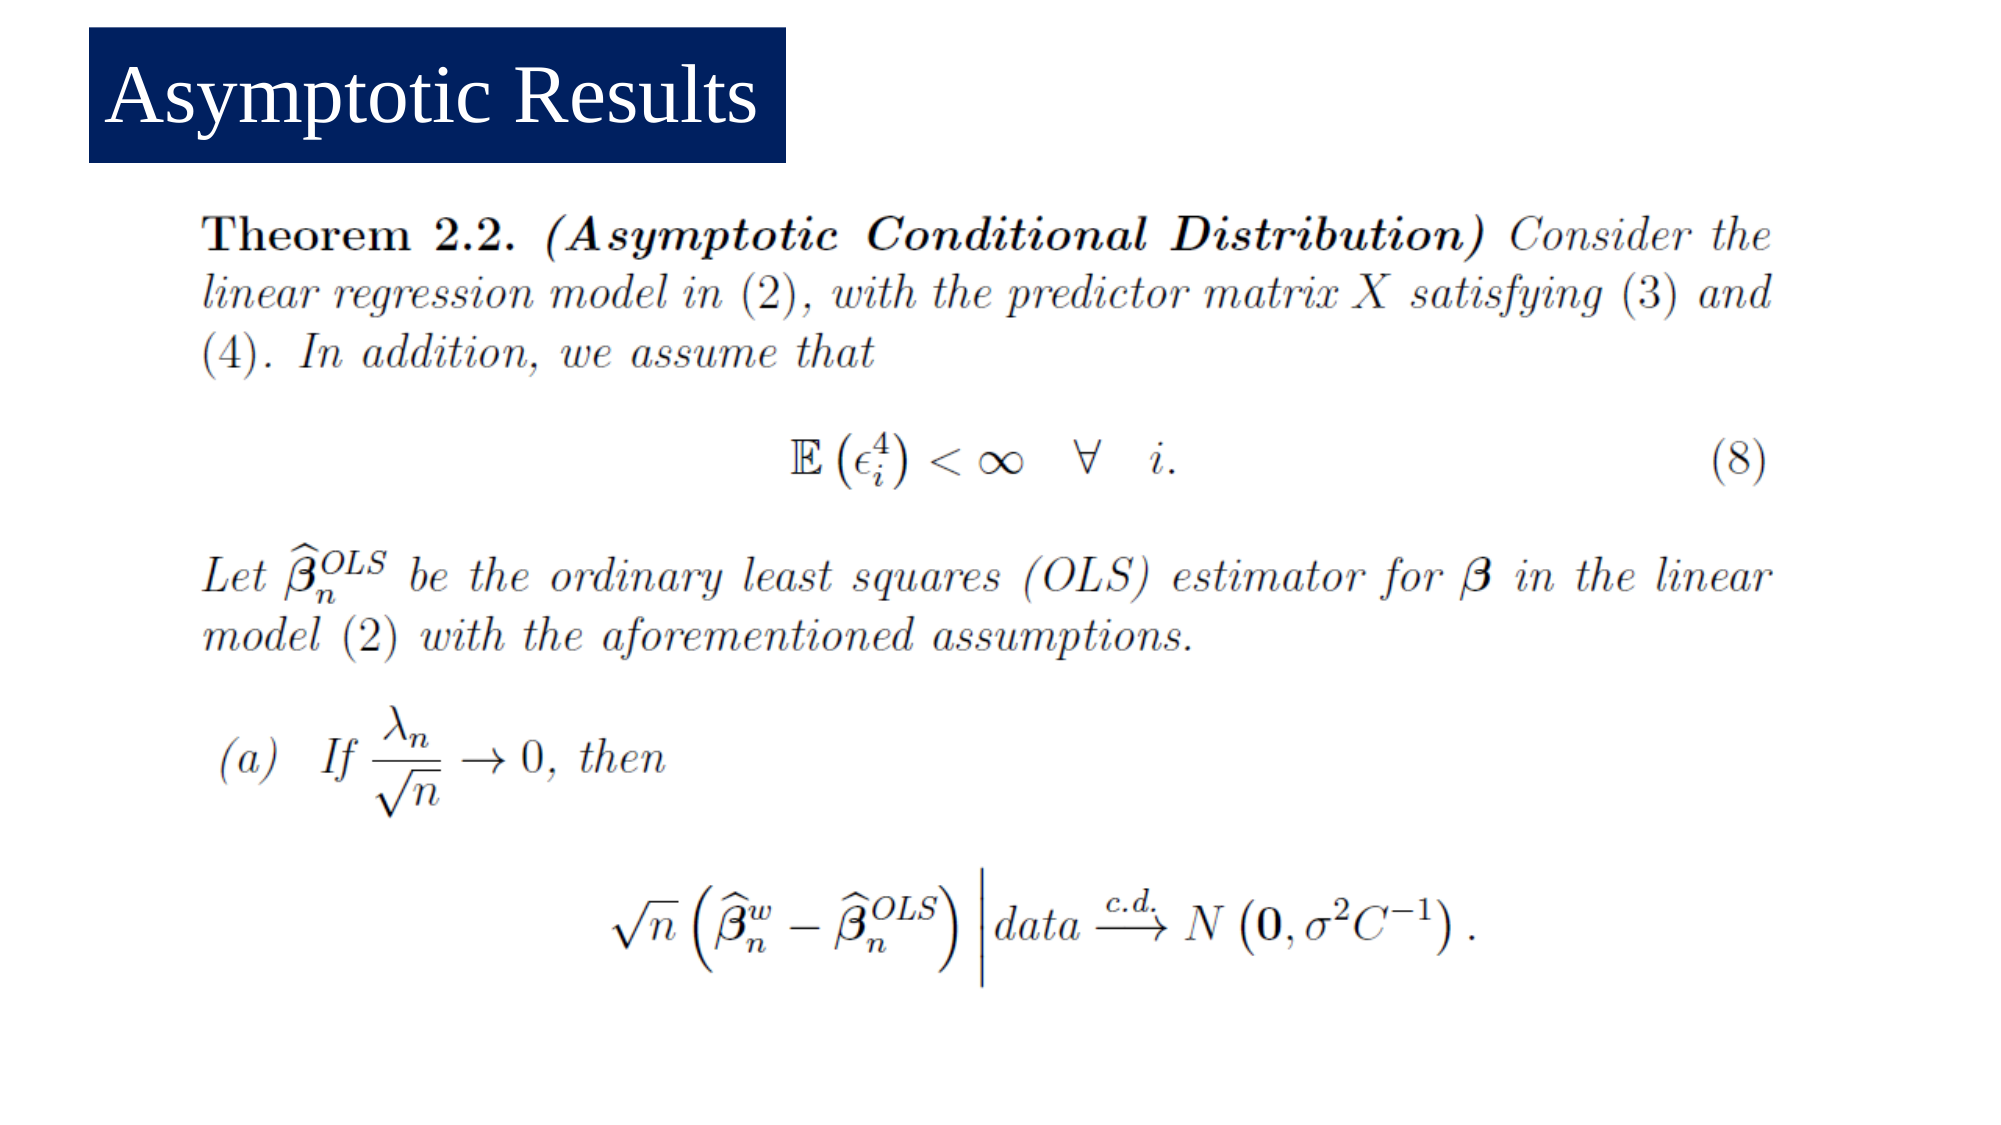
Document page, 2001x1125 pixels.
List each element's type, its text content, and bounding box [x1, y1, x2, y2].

picture [188, 191, 1812, 1017]
text_box Asymptotic Results [89, 27, 786, 163]
